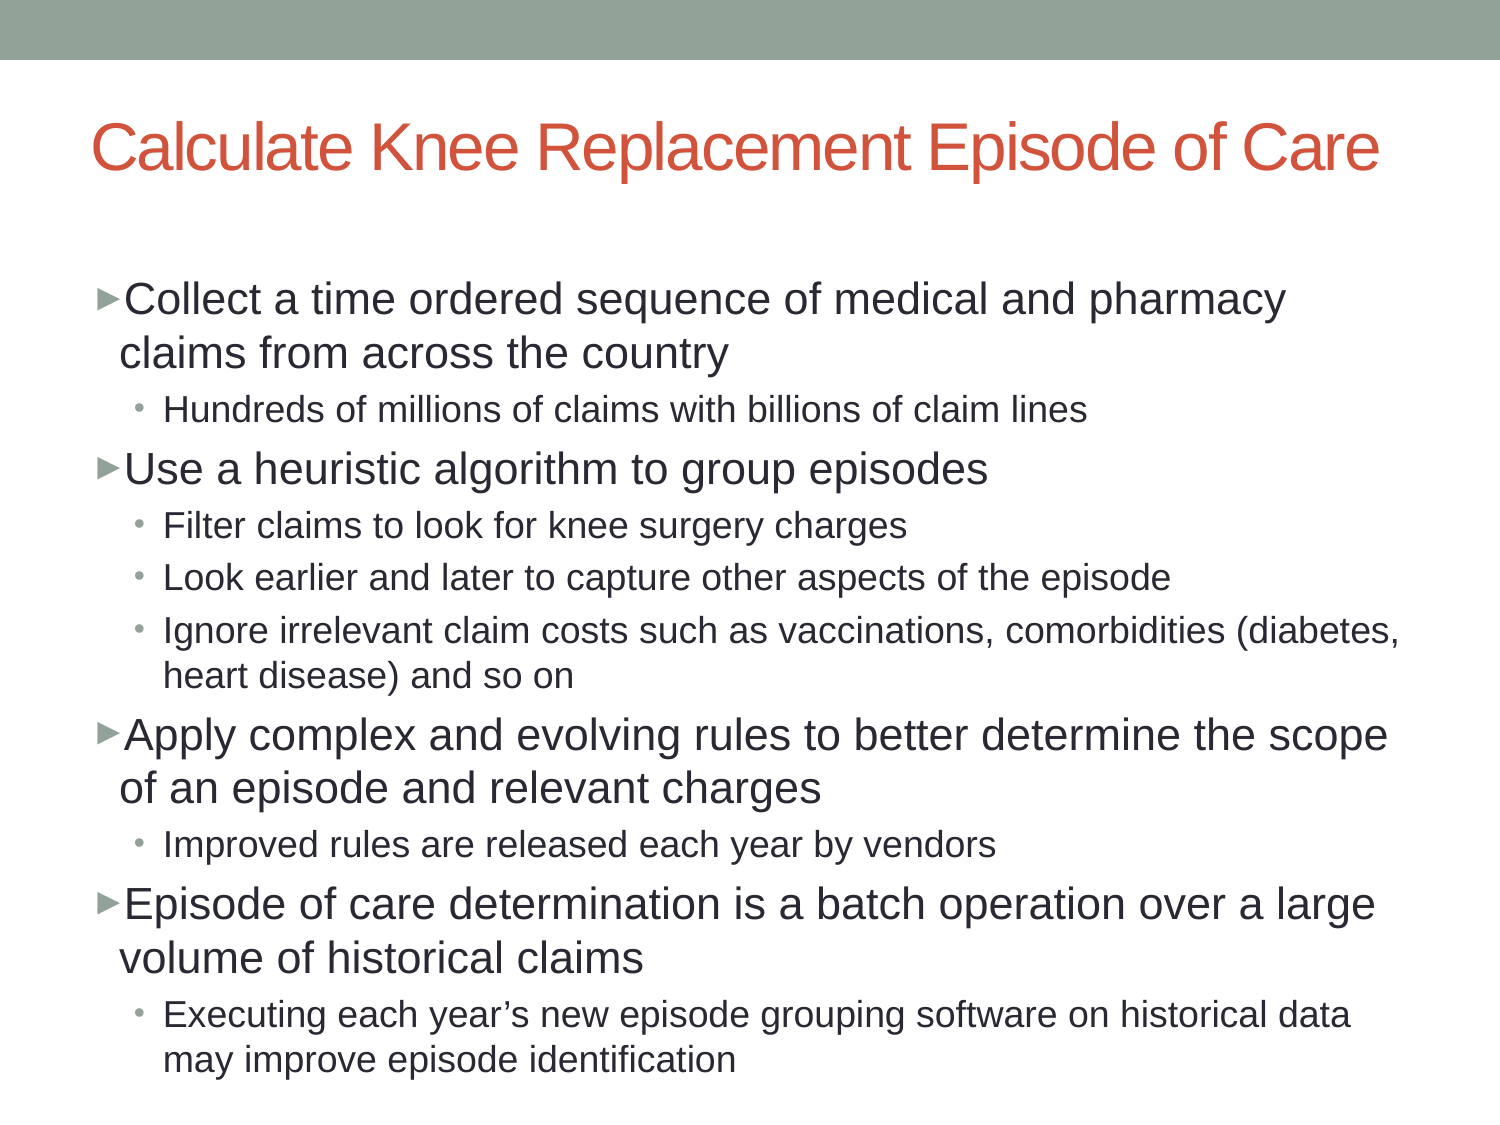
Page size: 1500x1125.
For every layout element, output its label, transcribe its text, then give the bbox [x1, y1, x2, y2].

title Calculate Knee Replacement Episode of Care [75, 62, 1425, 225]
list Collect a time ordered sequence of medical and pharmacy claims from across the country Hundreds of millions of claims with billions of claim lines Use a heuristic algorithm to group episodes Filter claims to look for knee surgery charges Look earlier and later to capture other aspects of the episode Ignore irrelevant claim costs such as vaccinations, comorbidities (diabetes, heart disease) and so on Apply complex and evolving rules to better determine the scope of an episode and relevant charges Improved rules are released each year by vendors Episode of care determination is a batch operation over a large volume of historical claims Executing each year’s new episode grouping software on historical data may improve episode identification [75, 262, 1425, 1088]
